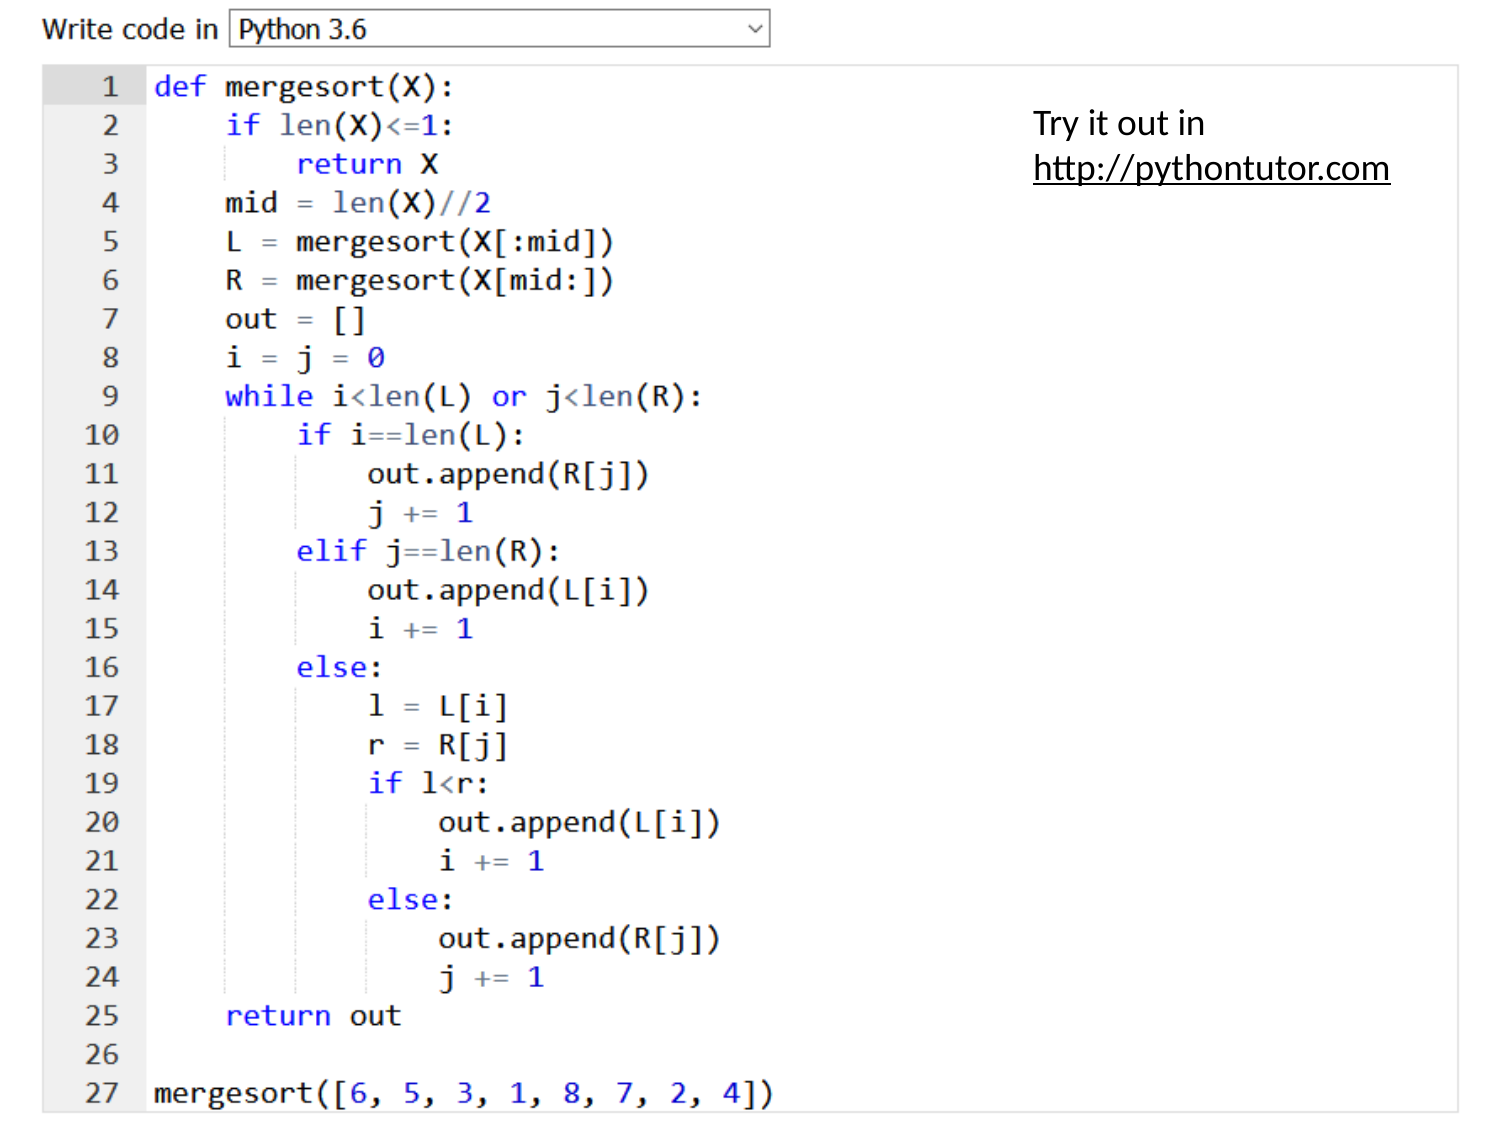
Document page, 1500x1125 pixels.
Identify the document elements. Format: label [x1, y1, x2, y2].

list [29, 0, 1471, 1125]
